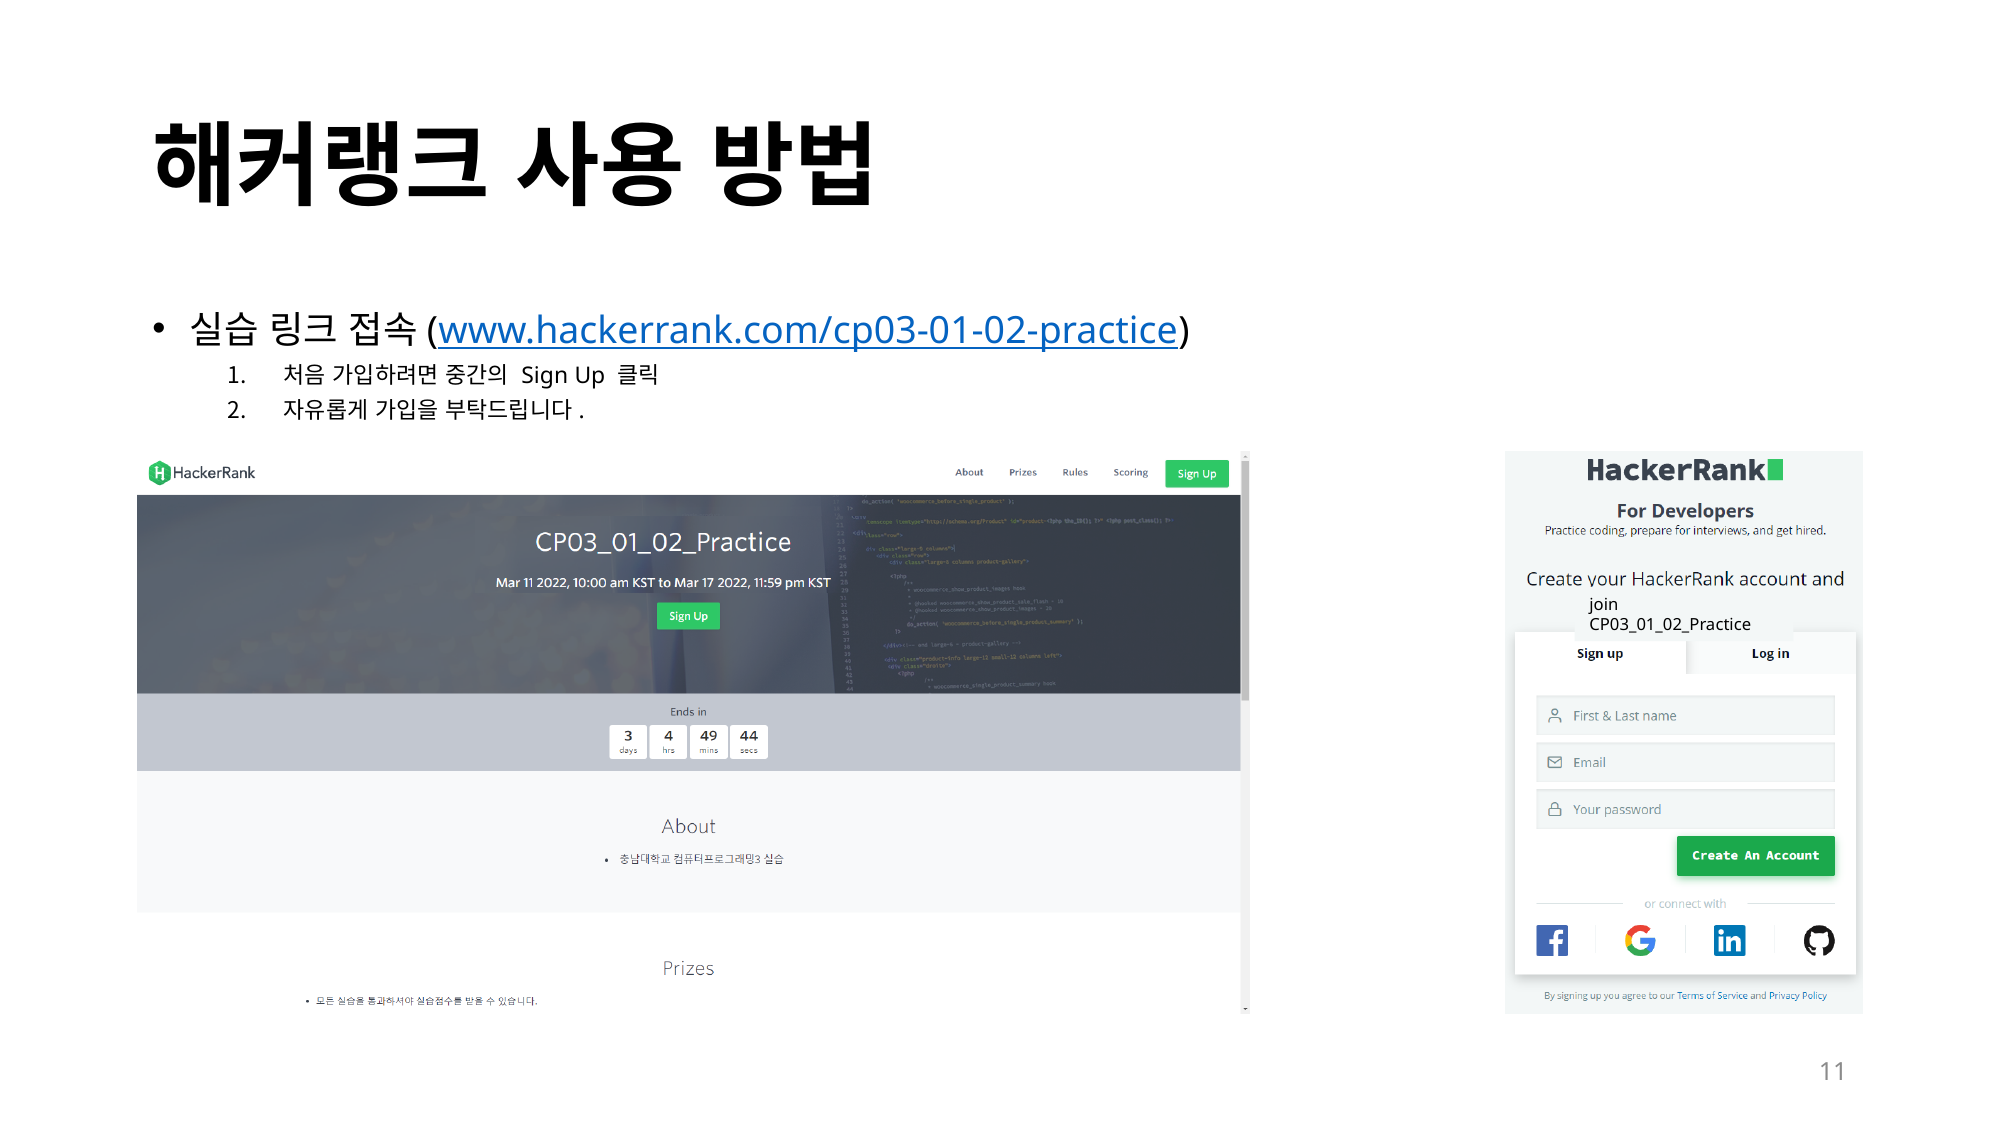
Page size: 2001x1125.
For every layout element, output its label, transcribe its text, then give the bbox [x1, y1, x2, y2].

slide_number 11 [1412, 1042, 1863, 1103]
title 해커랭크 사용 방법 [137, 59, 1863, 278]
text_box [137, 451, 1250, 1014]
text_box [1505, 451, 1863, 1014]
list 실습 링크 접속(www.hackerrank.com/cp03-01-02-practice) 처음 가입하려면 중간의 Sign Up 클릭 자유롭게 가입을 부탁드립니다. [137, 299, 1863, 1014]
